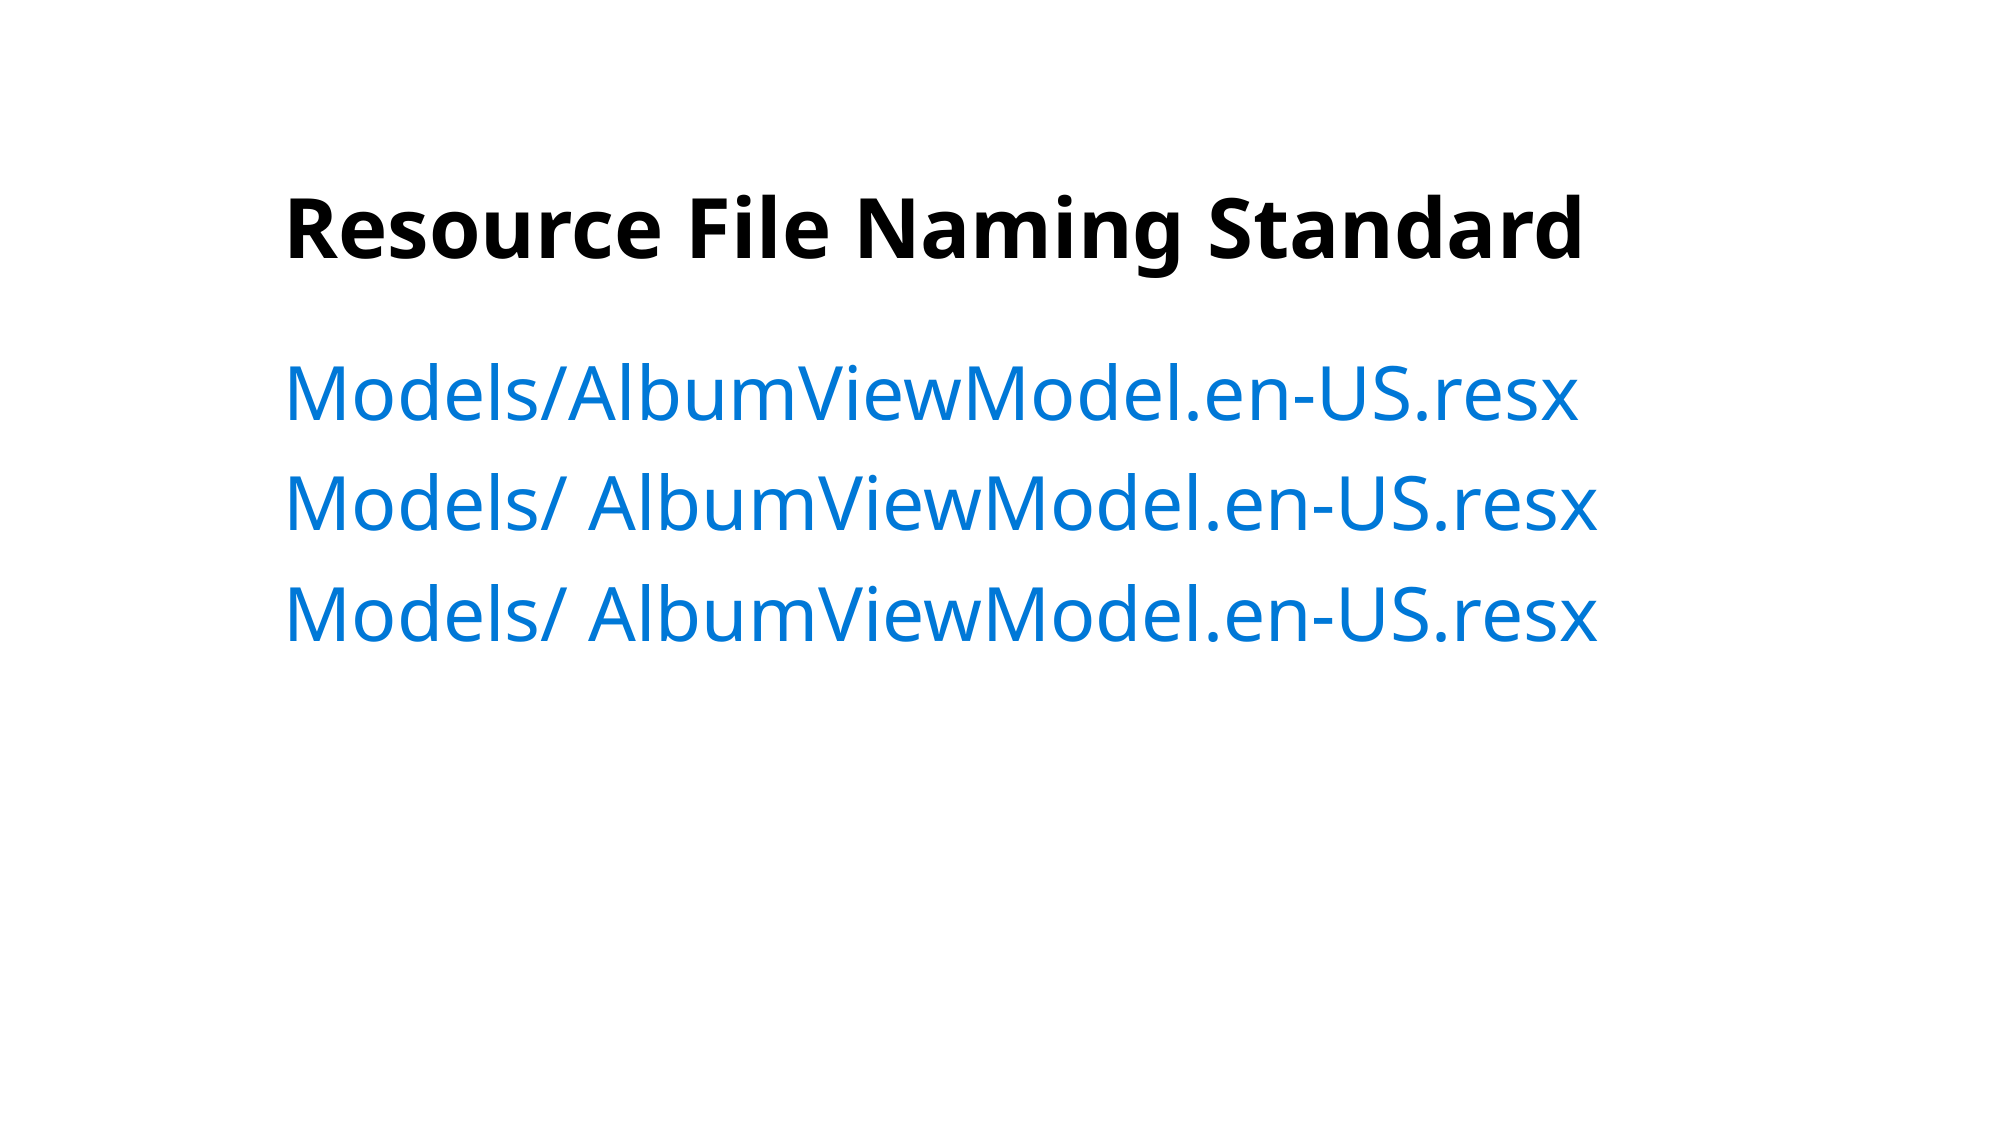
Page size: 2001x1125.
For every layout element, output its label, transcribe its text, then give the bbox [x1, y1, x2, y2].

list Models/AlbumViewModel.en-US.resx Models/ AlbumViewModel.en-US.resx Models/ AlbumViewModel.en-US.resx [268, 337, 1925, 1017]
title Resource File Naming Standard [268, 112, 1732, 337]
